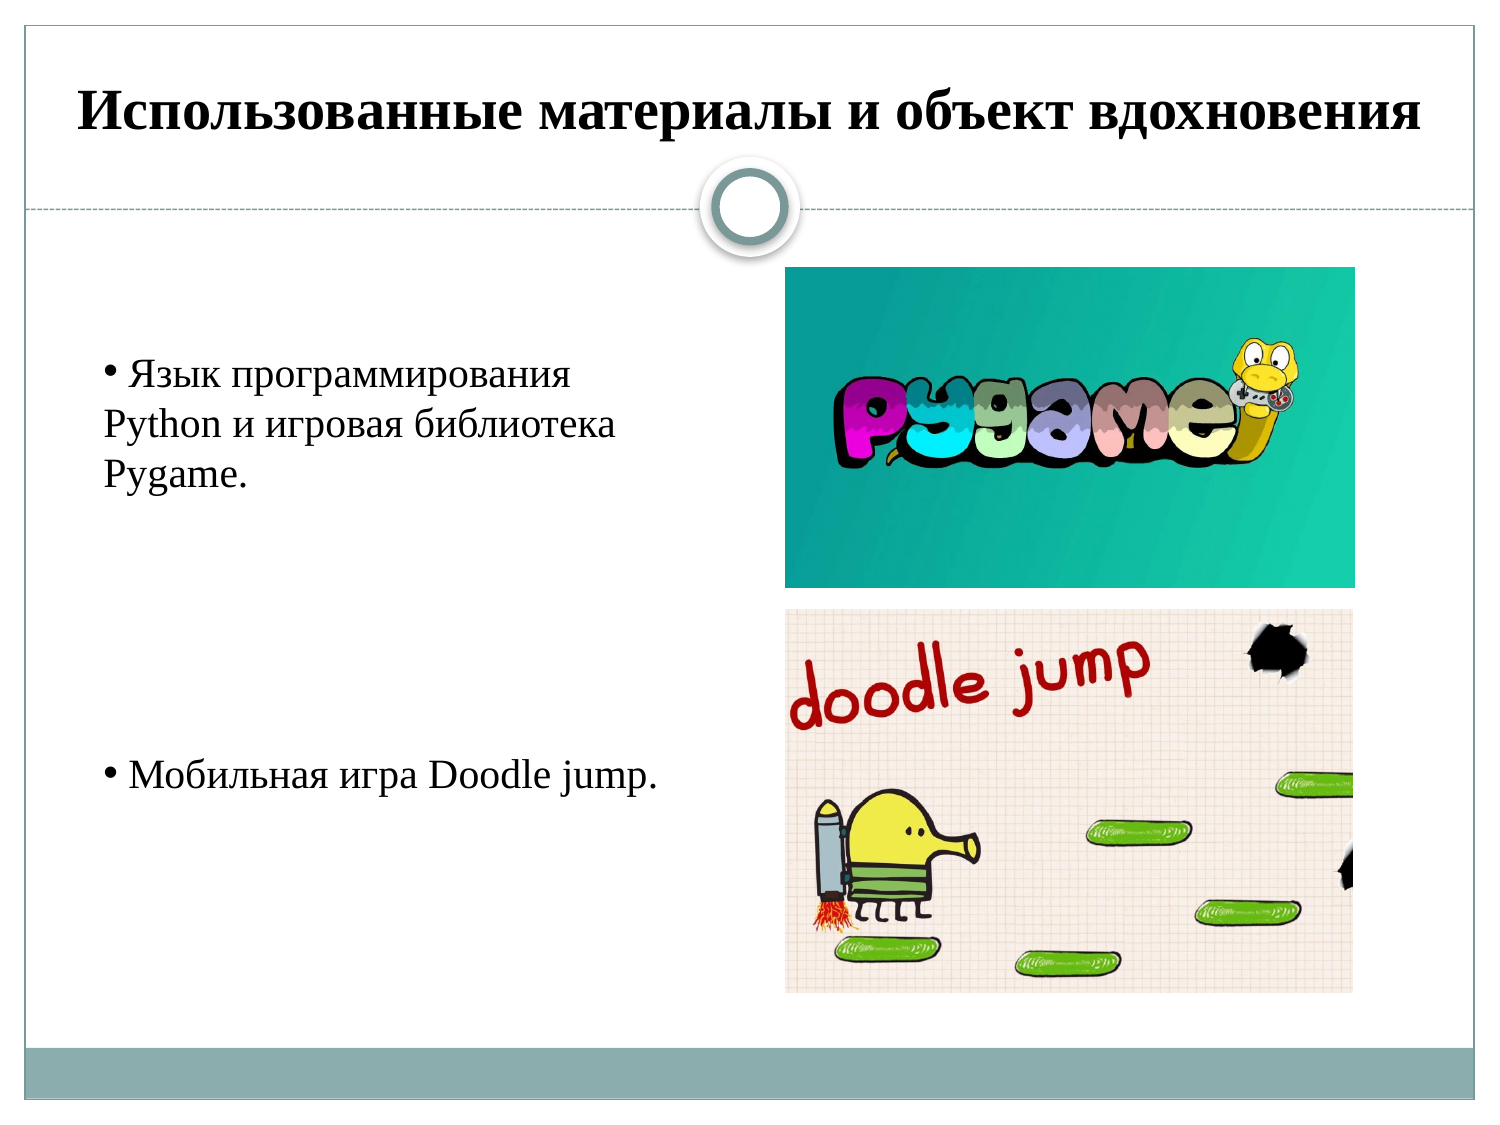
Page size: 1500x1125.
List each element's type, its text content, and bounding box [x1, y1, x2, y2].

text_box Язык программирования Python и игровая библиотека Pygame. [88, 338, 715, 503]
picture [785, 266, 1355, 588]
title Использованные материалы и объект вдохновения [29, 0, 1471, 149]
picture [785, 609, 1353, 993]
text_box Мобильная игра Doodle jump. [88, 739, 691, 805]
